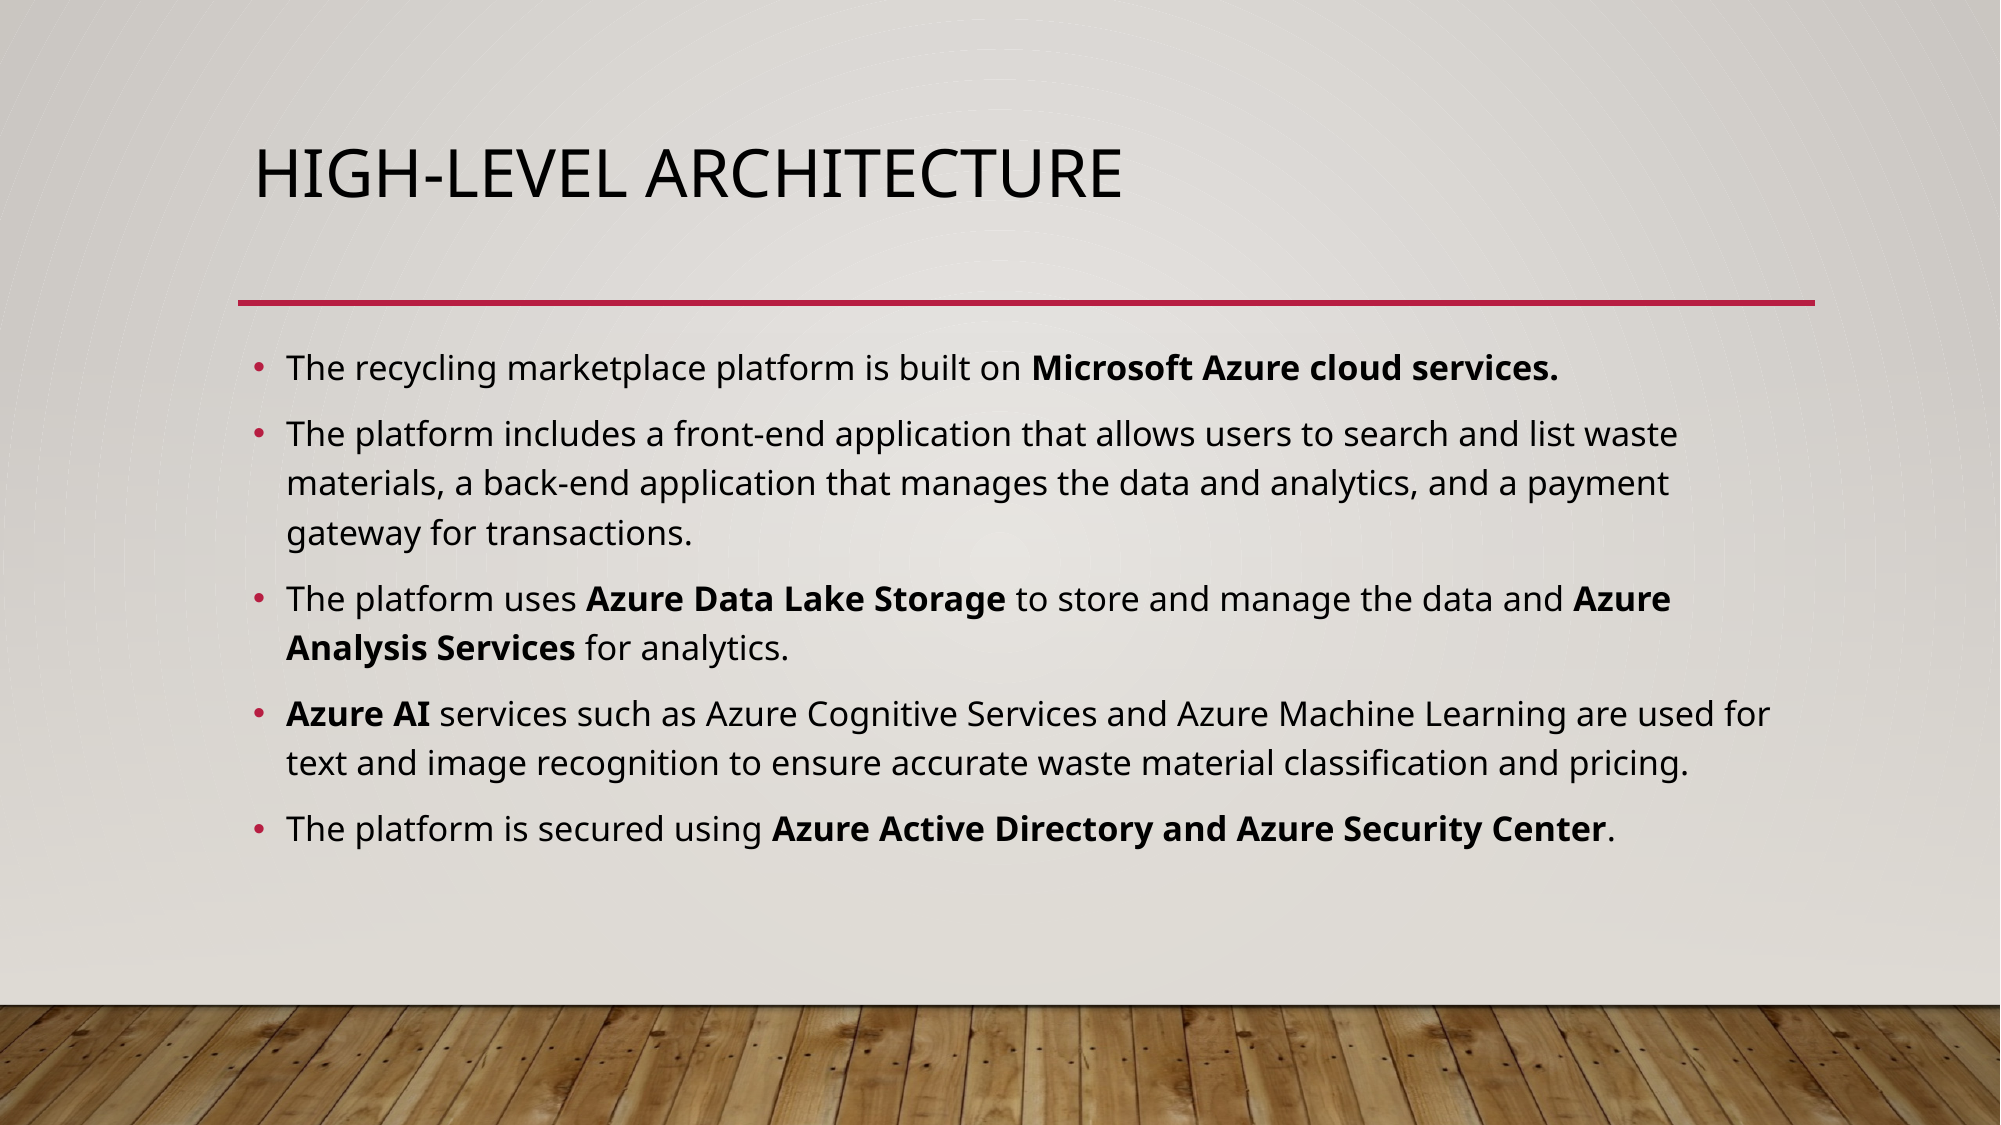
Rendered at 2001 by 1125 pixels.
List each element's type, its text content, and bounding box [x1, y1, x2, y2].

picture [0, 1005, 2000, 1125]
title High-Level Architecture [238, 131, 1814, 305]
list The recycling marketplace platform is built on Microsoft Azure cloud services. The platform includes a front-end application that allows users to search and list waste materials, a back-end application that manages the data and analytics, and a payment gateway for transactions. The platform uses Azure Data Lake Storage to store and manage the data and Azure Analysis Services for analytics. Azure AI services such as Azure Cognitive Services and Azure Machine Learning are used for text and image recognition to ensure accurate waste material classification and pricing. The platform is secured using Azure Active Directory and Azure Security Center. [238, 330, 1814, 897]
